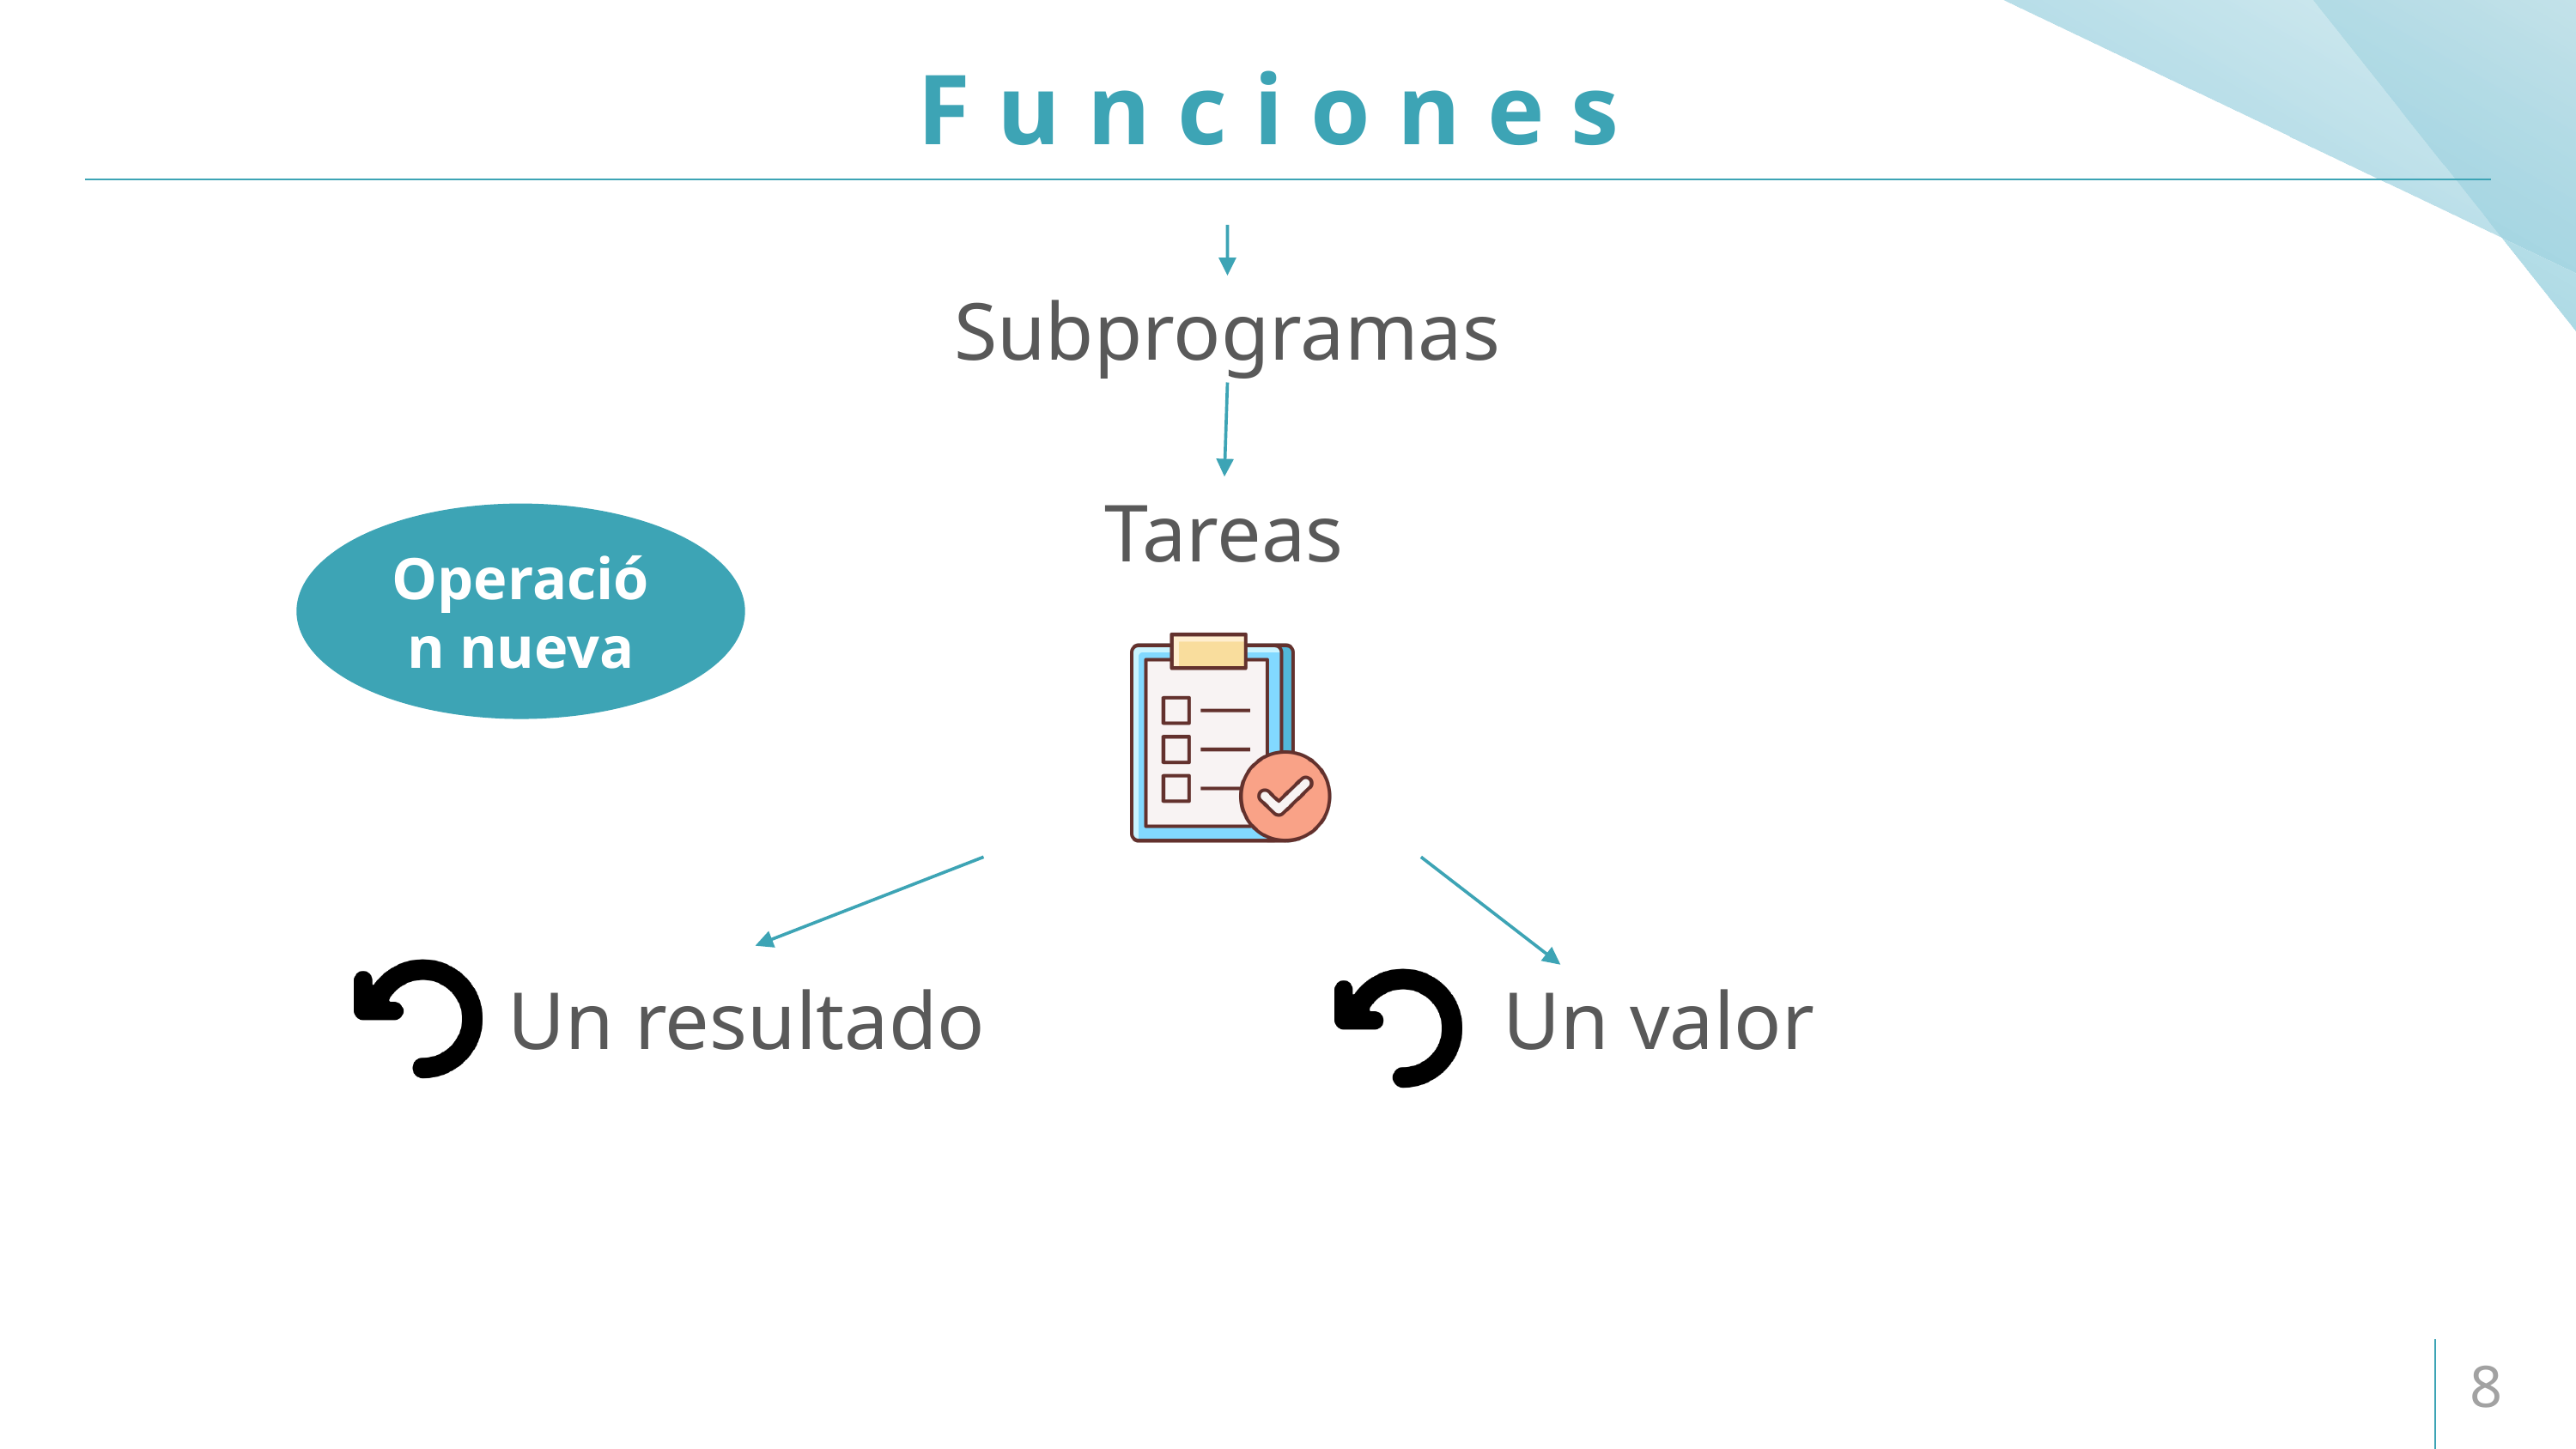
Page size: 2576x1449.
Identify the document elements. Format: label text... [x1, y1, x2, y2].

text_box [755, 857, 984, 946]
text_box Tareas [869, 476, 1580, 584]
text_box Operación nueva [295, 501, 747, 721]
picture [1116, 622, 1346, 852]
title Funciones [89, 27, 2448, 186]
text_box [1420, 857, 1561, 965]
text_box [1224, 383, 1228, 477]
text_box Subprogramas [872, 275, 1583, 383]
text_box Un resultado [495, 964, 1206, 1072]
text_box Un valor [1491, 964, 2201, 1072]
picture [1334, 964, 1463, 1093]
picture [354, 955, 483, 1083]
slide_number 8 [2446, 1350, 2575, 1428]
